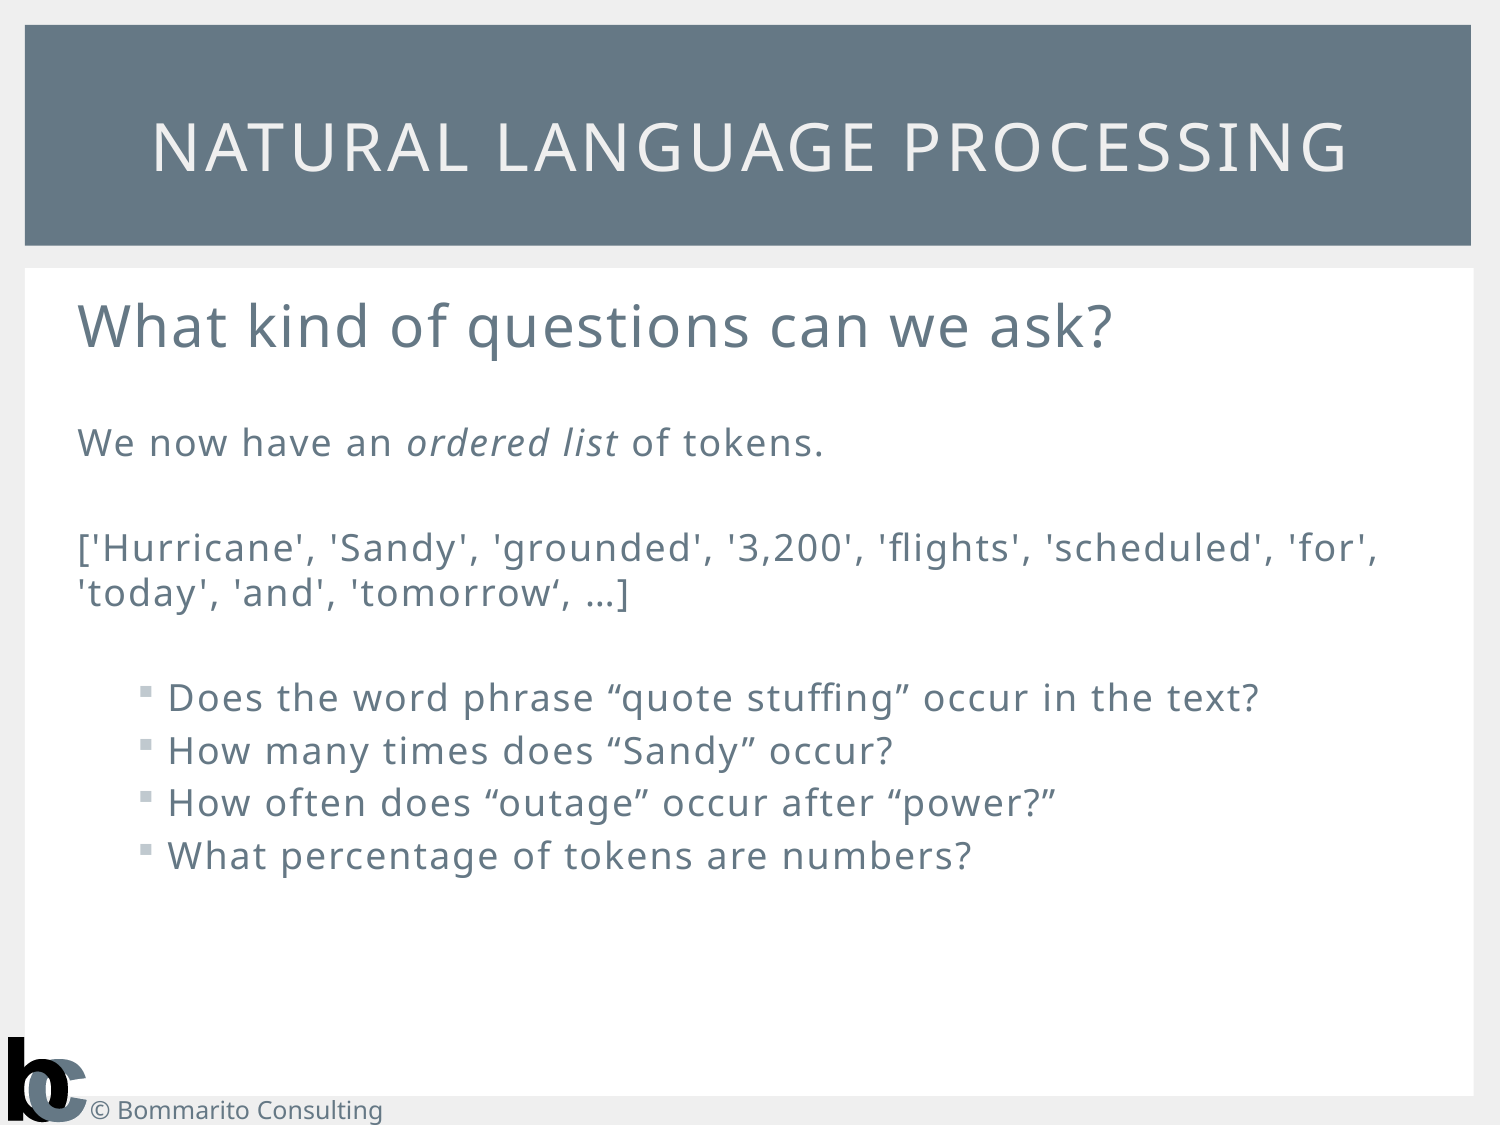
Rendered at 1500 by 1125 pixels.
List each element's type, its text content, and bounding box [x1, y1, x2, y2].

list What kind of questions can we ask? We now have an ordered list of tokens. ['Hurricane', 'Sandy', 'grounded', '3,200', 'flights', 'scheduled', 'for', 'today', 'and', 'tomorrow‘, …] Does the word phrase “quote stuffing” occur in the text? How many times does “Sandy” occur? How often does “outage” occur after “power?” What percentage of tokens are numbers? [62, 281, 1413, 1033]
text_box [5, 1032, 513, 1125]
title Natural language processing [62, 58, 1438, 232]
